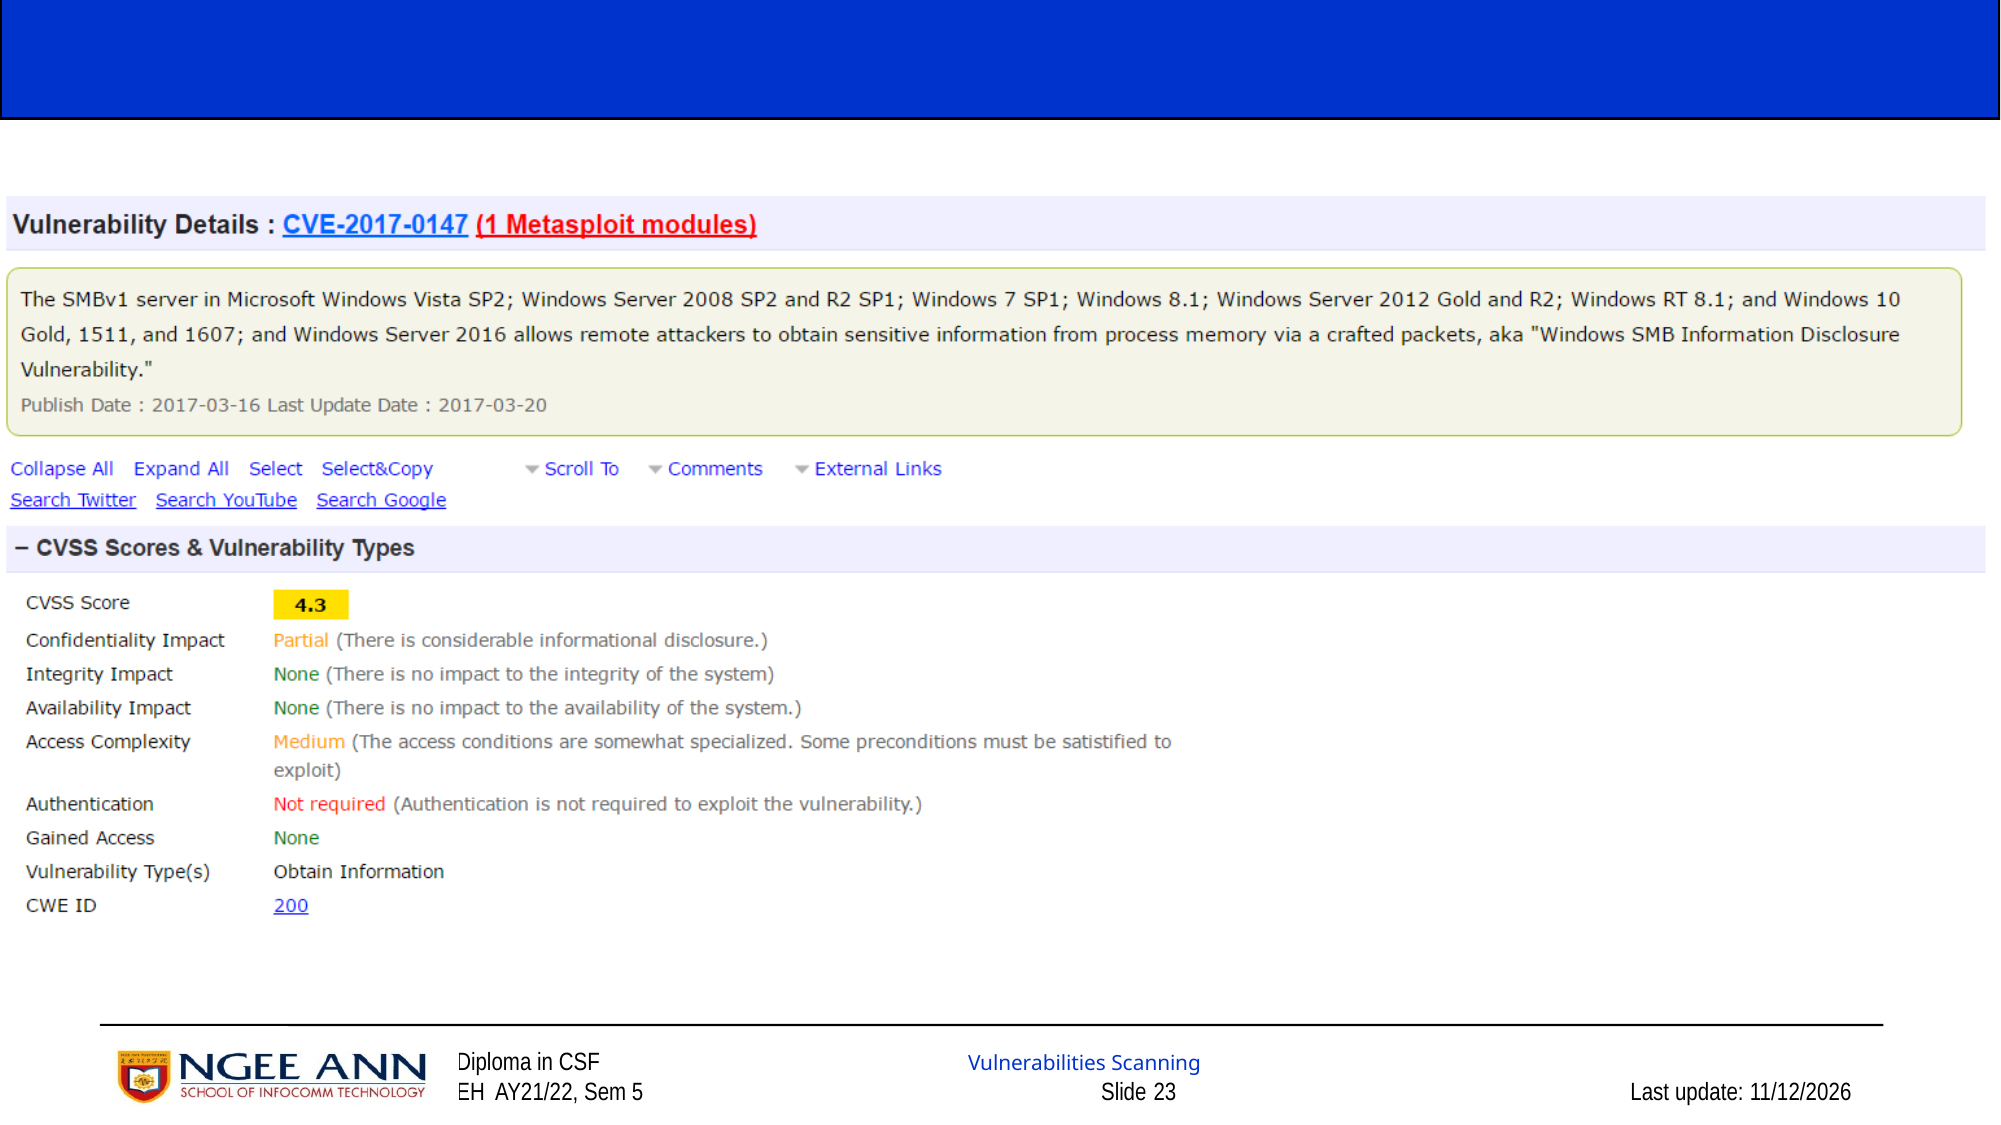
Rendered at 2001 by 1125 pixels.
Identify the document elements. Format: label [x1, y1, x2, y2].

picture [83, 1028, 459, 1125]
picture [0, 196, 2000, 929]
